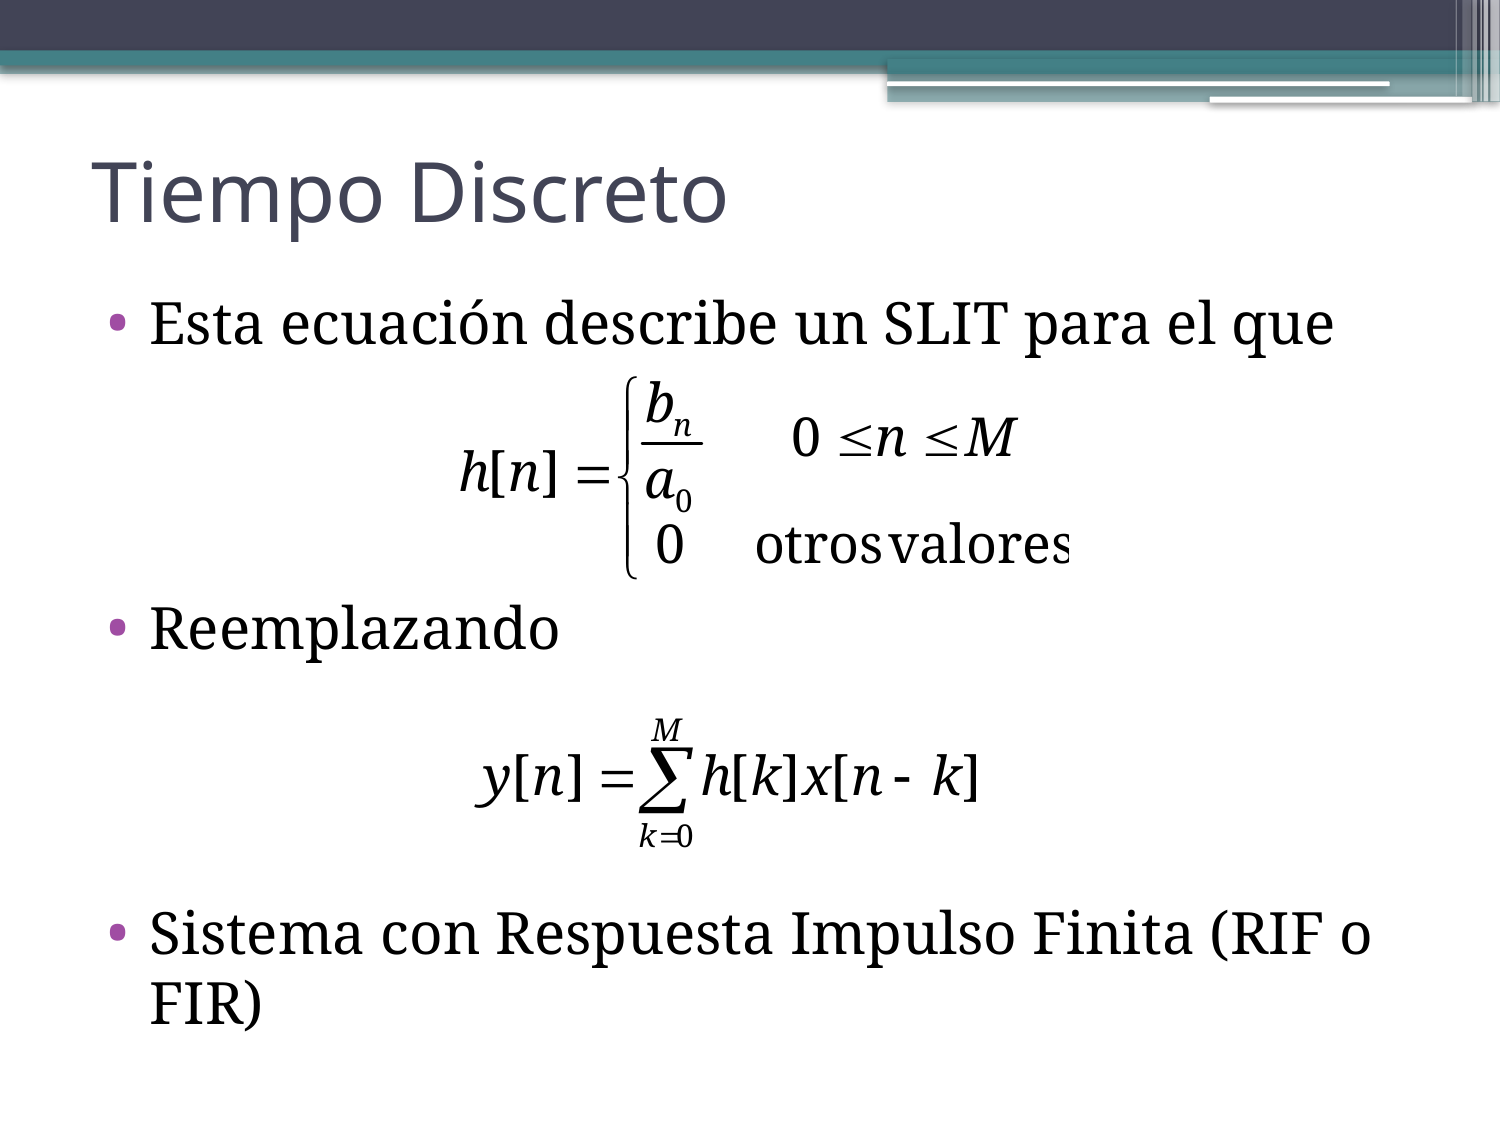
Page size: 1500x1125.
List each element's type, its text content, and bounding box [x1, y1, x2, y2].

list Esta ecuación describe un SLIT para el que Reemplazando Sistema con Respuesta Impulso Finita (RIF o FIR) [74, 278, 1426, 1059]
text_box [450, 365, 1069, 590]
title Tiempo Discreto [76, 101, 1428, 277]
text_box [473, 705, 990, 859]
